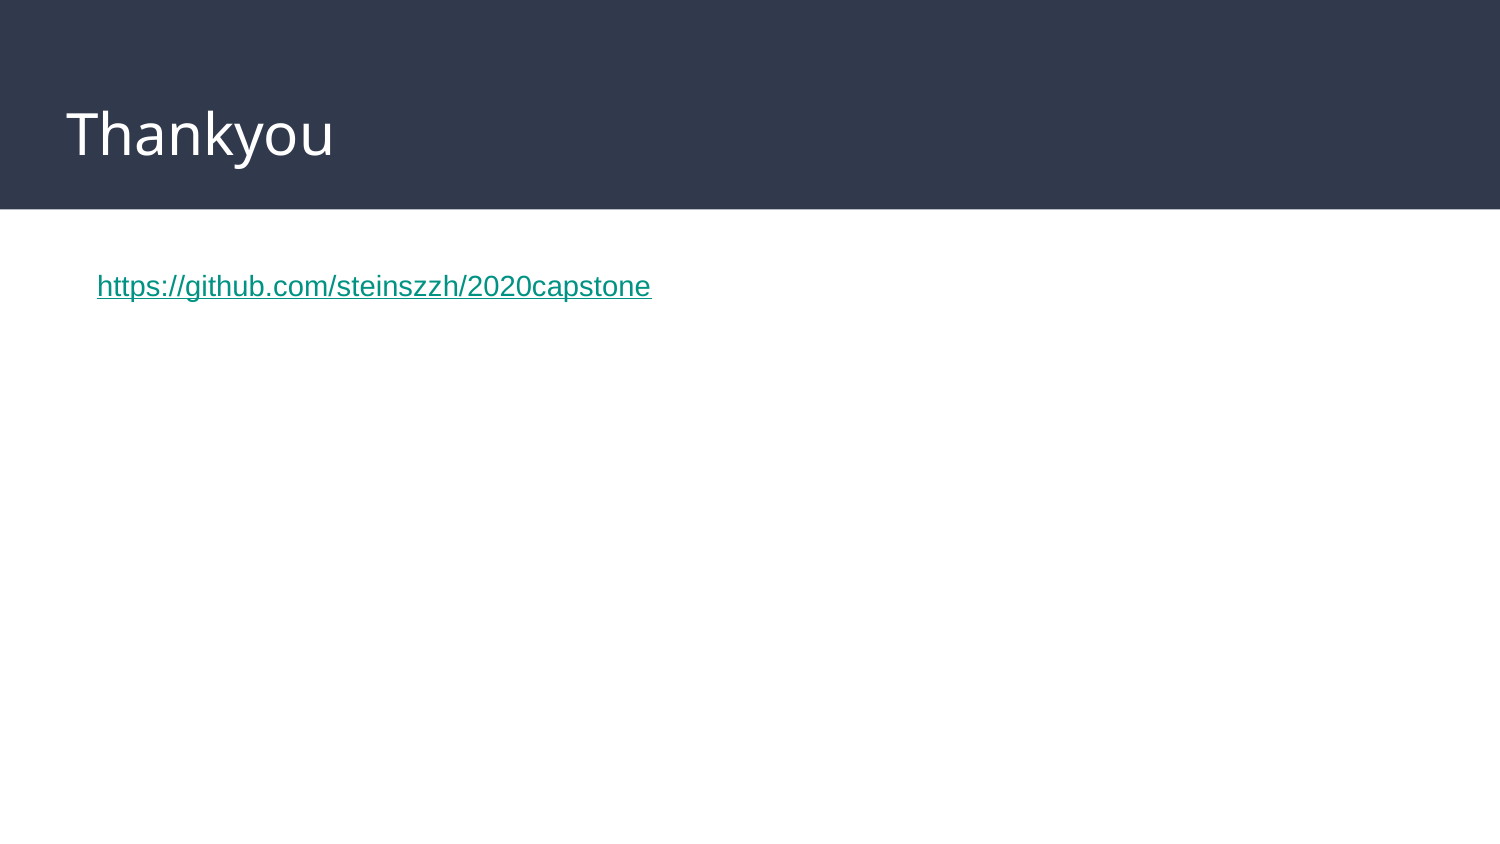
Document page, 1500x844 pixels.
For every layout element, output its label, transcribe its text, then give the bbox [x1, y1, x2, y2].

title Thankyou [51, 82, 1449, 185]
text_box https://github.com/steinszzh/2020capstone [82, 246, 1131, 826]
